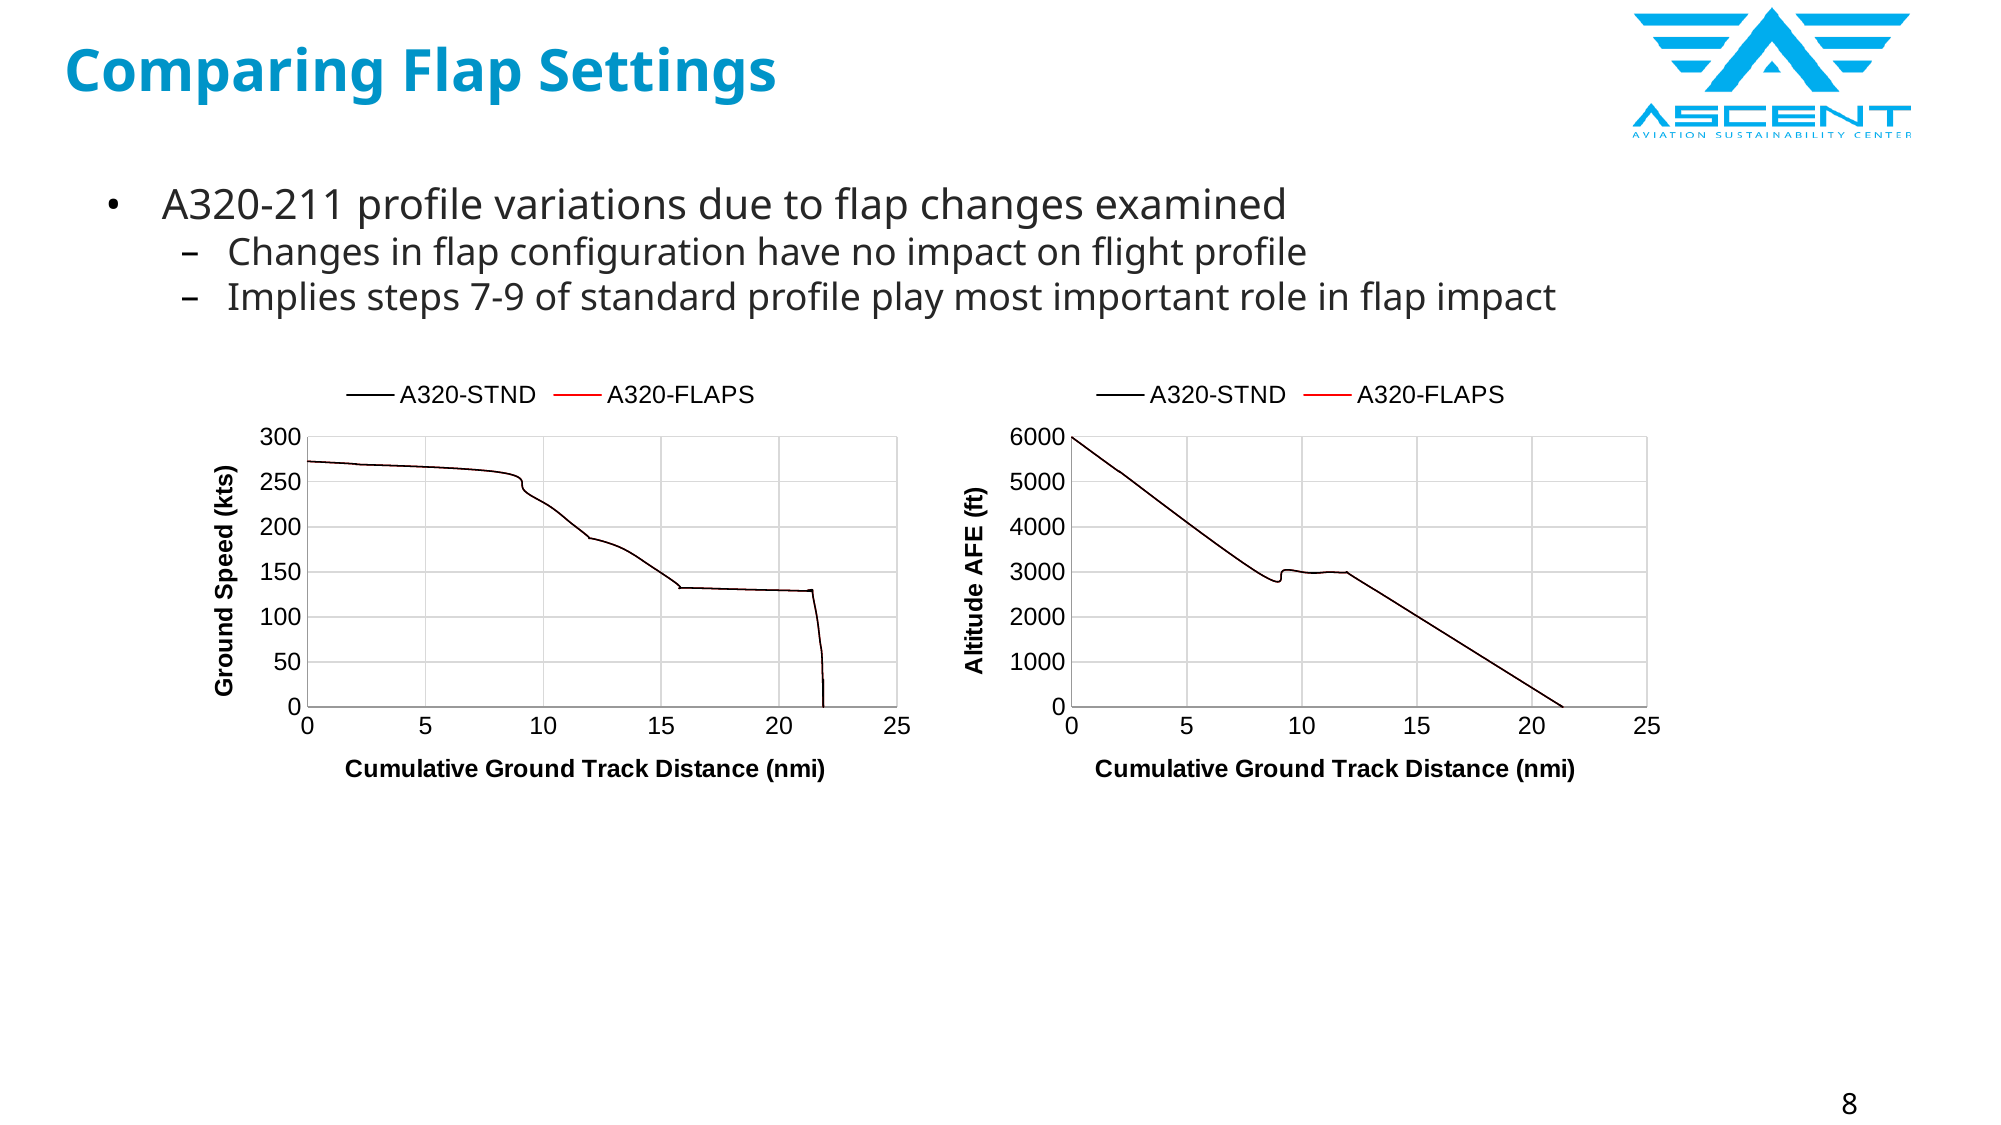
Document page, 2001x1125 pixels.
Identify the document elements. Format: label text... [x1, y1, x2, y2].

chart [175, 364, 1677, 816]
picture [1632, 7, 1911, 138]
list A320-211 profile variations due to flap changes examined Changes in flap configuration have no impact on flight profile Implies steps 7-9 of standard profile play most important role in flap impact [90, 170, 1910, 431]
title Comparing Flap Settings [49, 17, 1609, 133]
